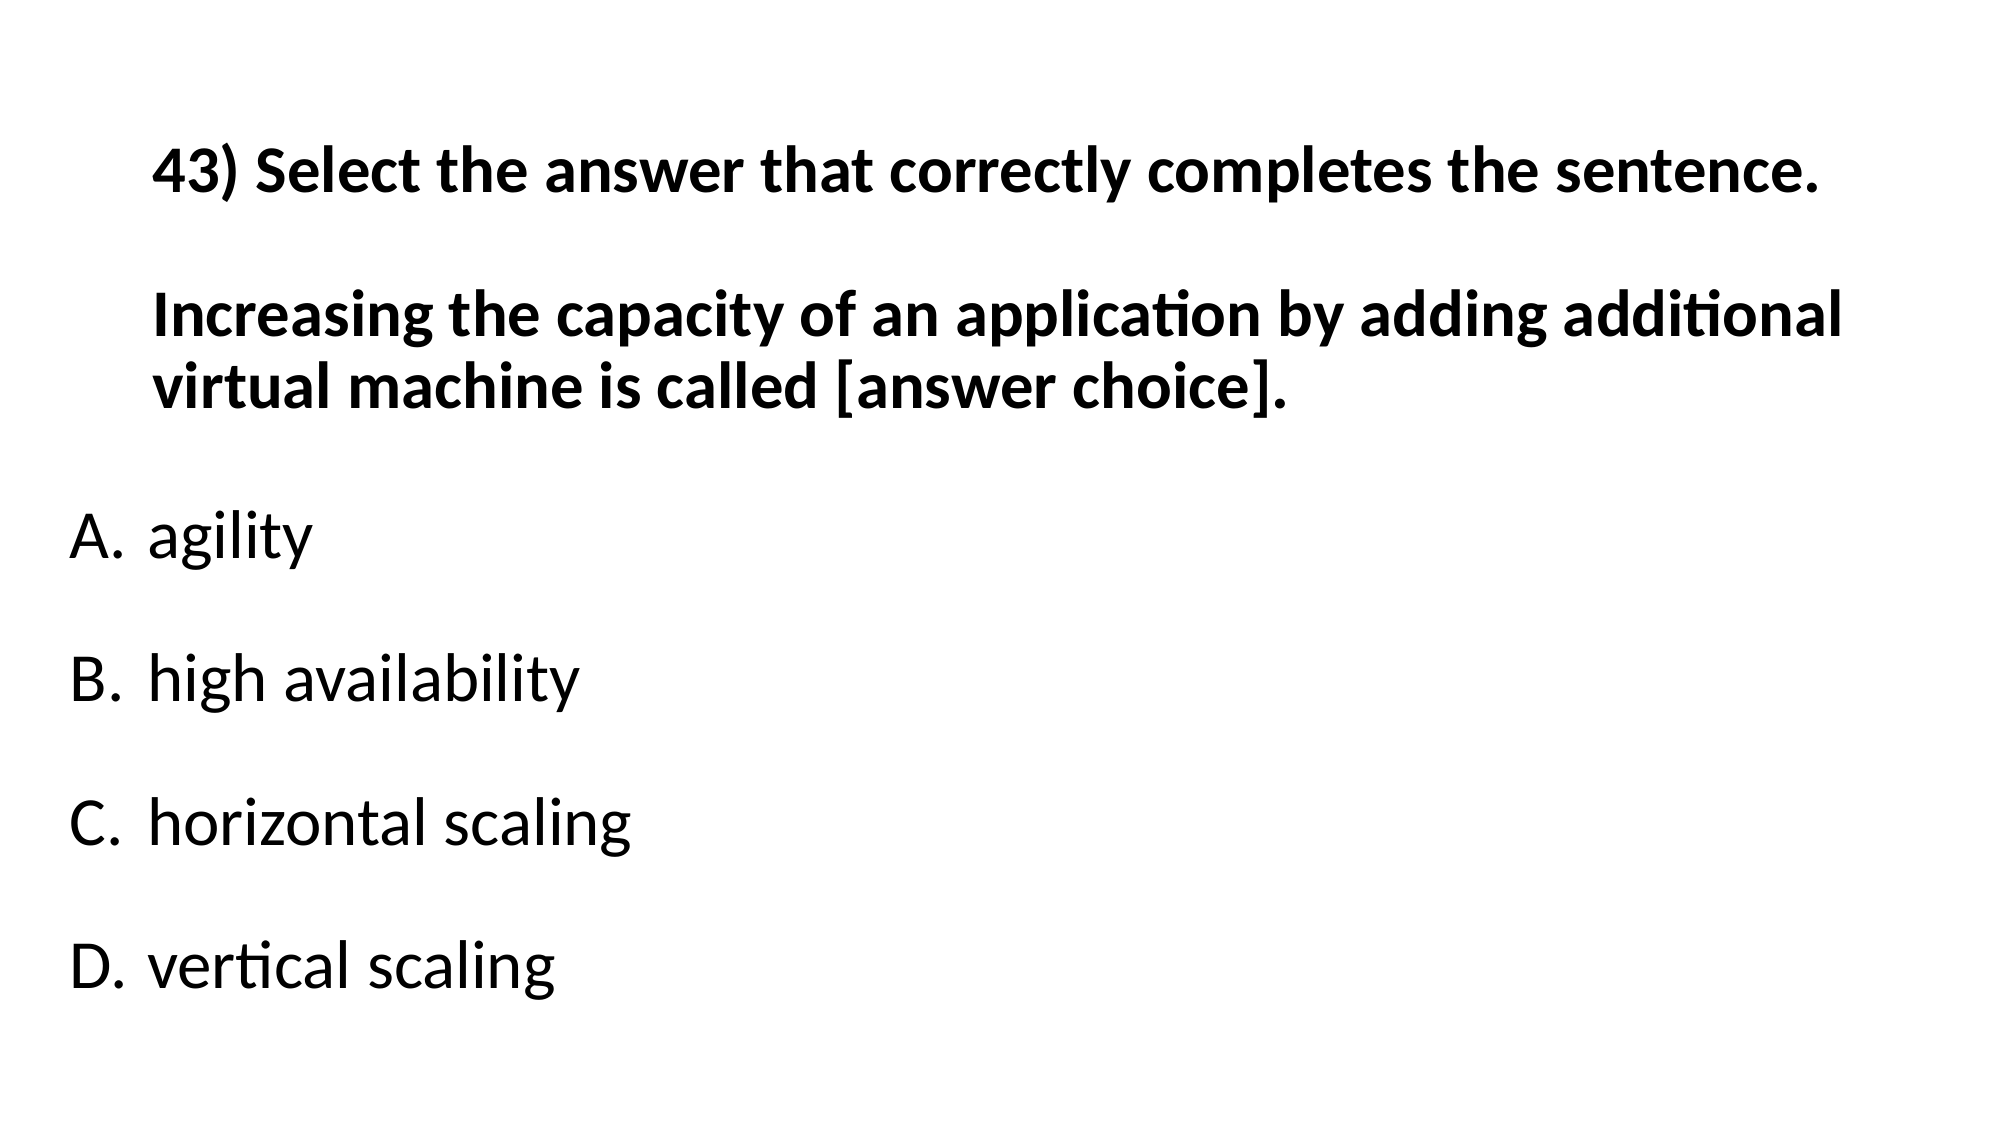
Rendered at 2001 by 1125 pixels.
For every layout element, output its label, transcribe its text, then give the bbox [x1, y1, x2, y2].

title 43) Select the answer that correctly completes the sentence. Increasing the capacity of an application by adding additional virtual machine is called [answer choice]. [137, 59, 1863, 440]
list agility high availability horizontal scaling vertical scaling [54, 440, 1933, 1014]
